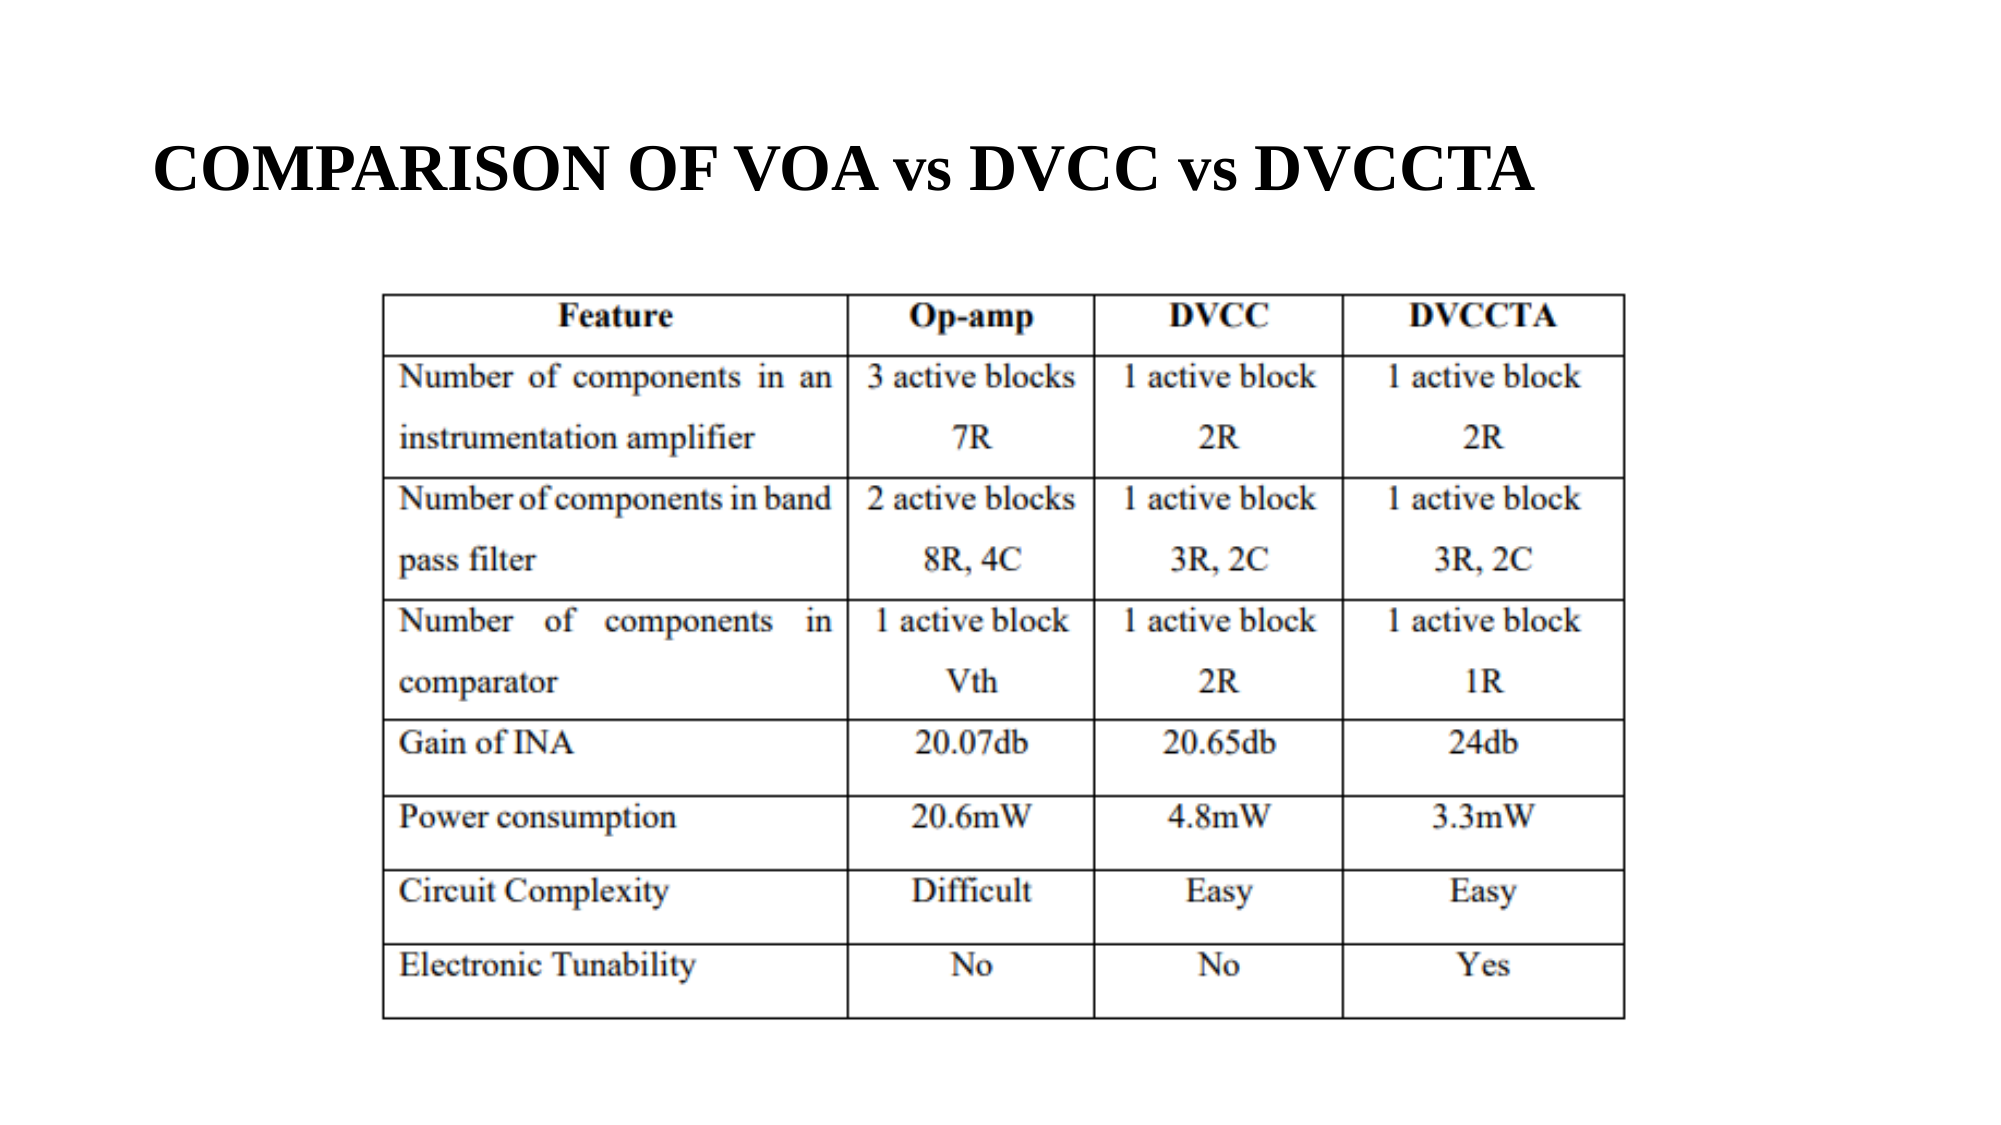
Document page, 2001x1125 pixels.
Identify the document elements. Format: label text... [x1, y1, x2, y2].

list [361, 277, 1639, 1045]
title COMPARISON OF VOA vs DVCC vs DVCCTA [137, 59, 1863, 278]
